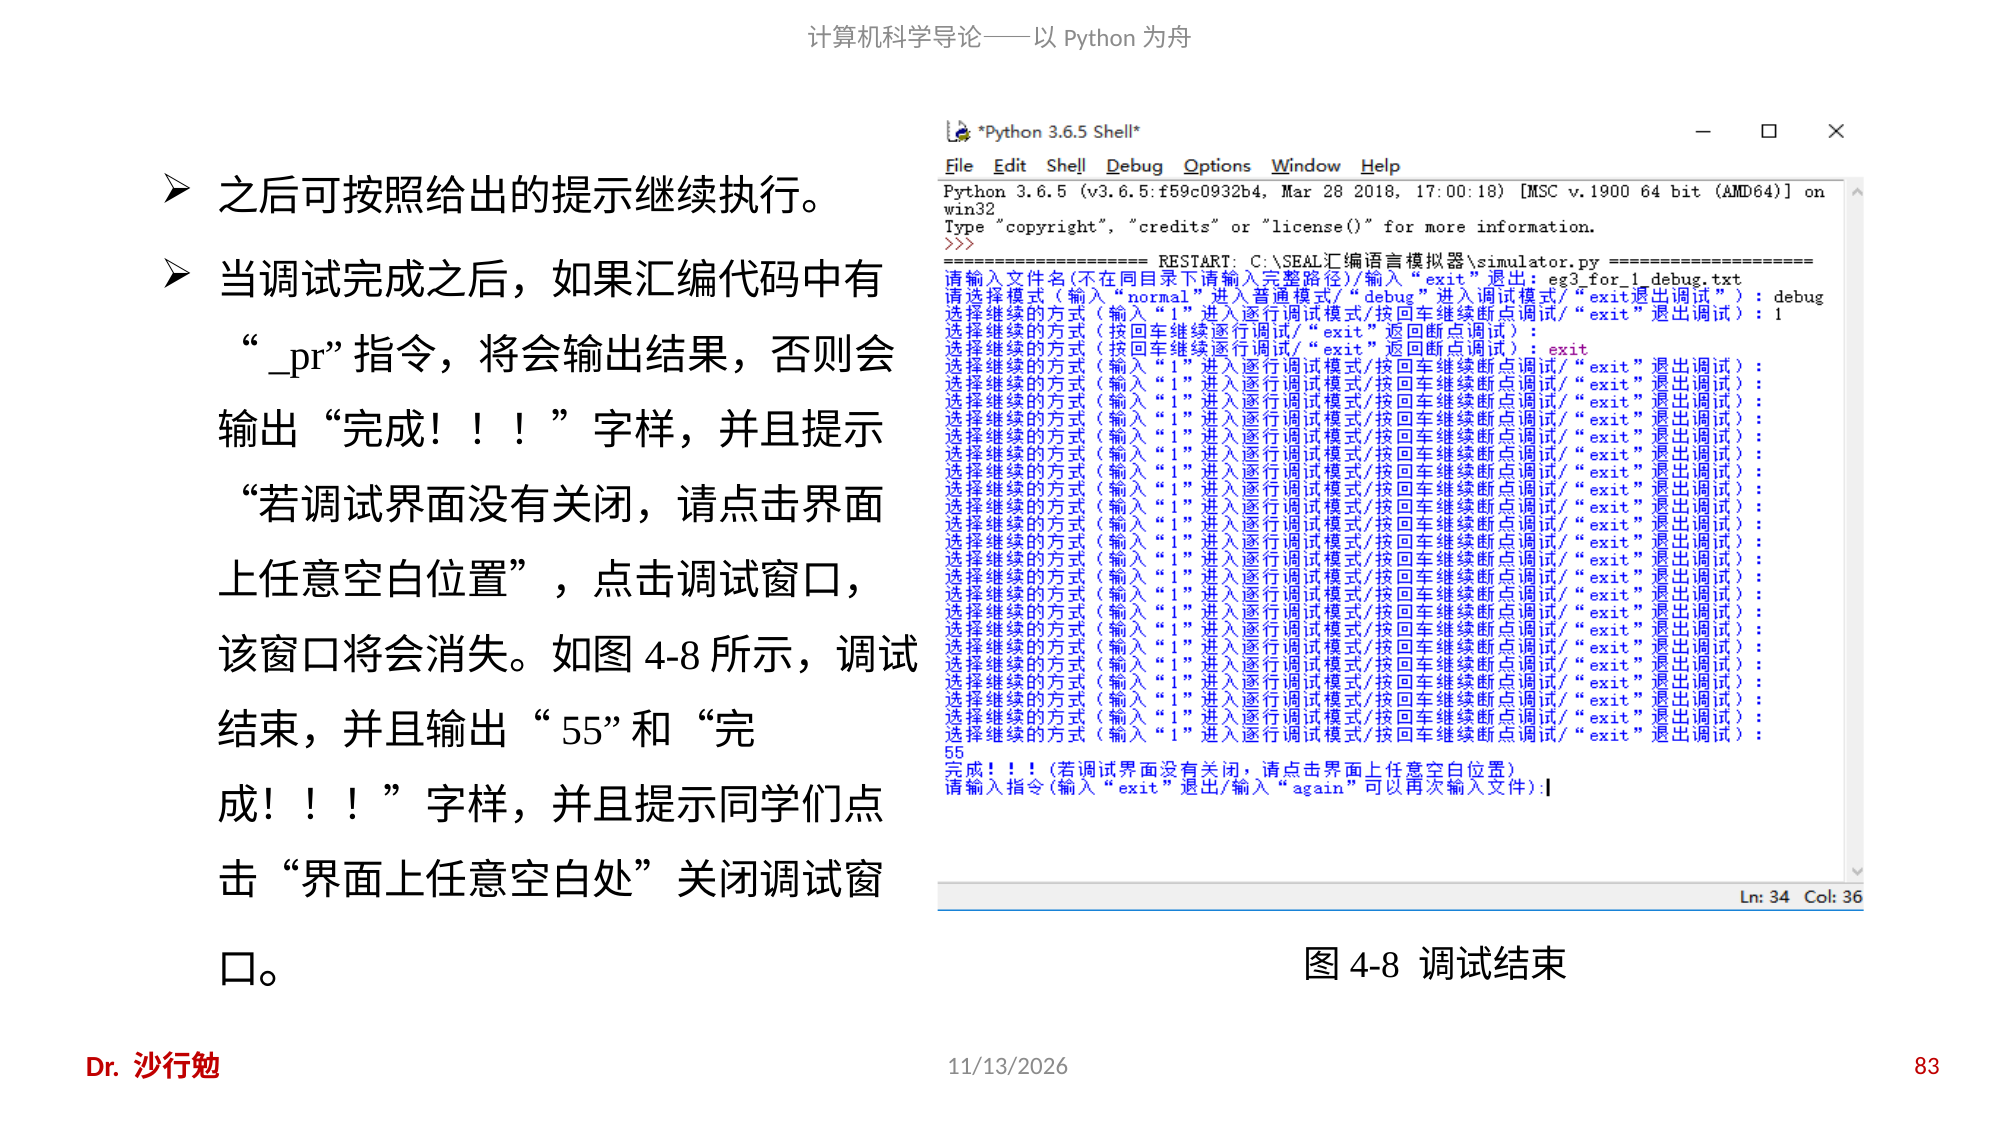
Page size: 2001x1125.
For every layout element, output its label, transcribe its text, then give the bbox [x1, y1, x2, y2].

footer Dr. 沙行勉 [70, 1035, 514, 1095]
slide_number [669, 1035, 1347, 1095]
list 之后可按照给出的提示继续执行。 当调试完成之后，如果汇编代码中有“_pr”指令，将会输出结果，否则会输出“完成！！！”字样，并且提示“若调试界面没有关闭，请点击界面上任意空白位置”，点击调试窗口，该窗口将会消失。如图4-8所示，调试结束，并且输出“55”和“完成！！！”字样，并且提示同学们点击“界面上任意空白处”关闭调试窗口。 [145, 135, 938, 1007]
slide_number 83 [1488, 1035, 1955, 1095]
text_box 图4-8 调试结束 [1288, 919, 1583, 993]
picture [937, 115, 1864, 911]
